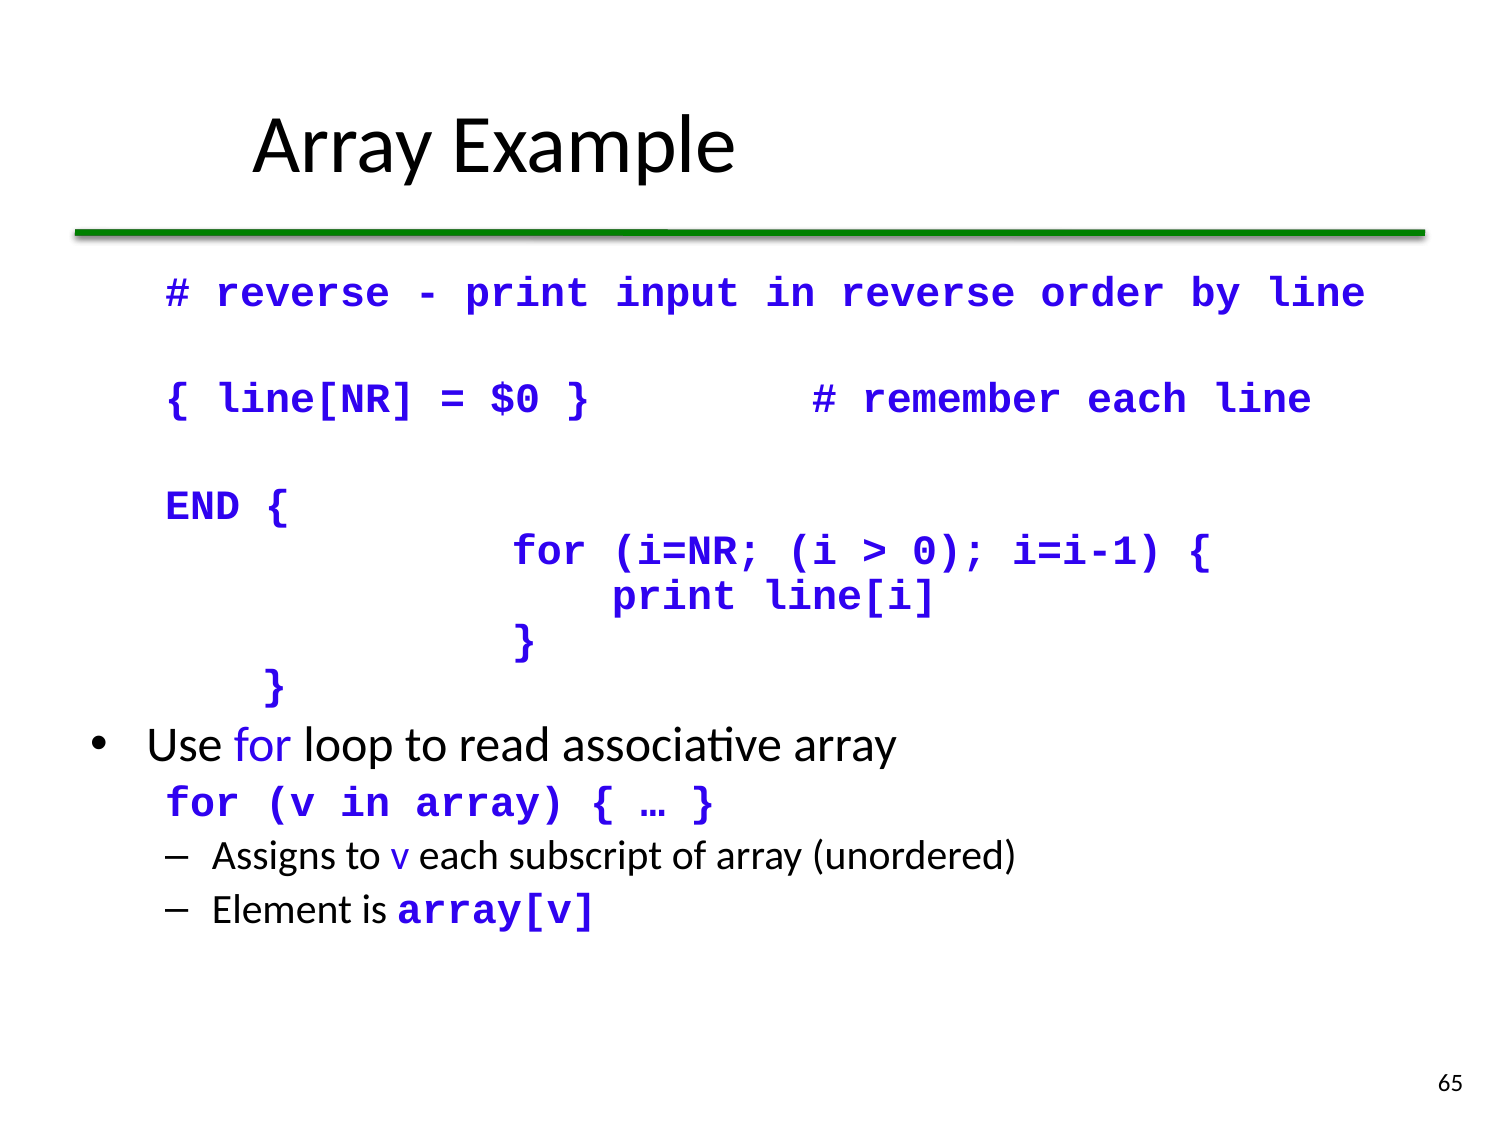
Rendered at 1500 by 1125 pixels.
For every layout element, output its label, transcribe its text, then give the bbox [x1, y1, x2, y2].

slide_number 65 [1418, 1051, 1479, 1112]
list # reverse - print input in reverse order by line { line[NR] = $0 } # remember each line END { for (i=NR; (i > 0); i=i-1) { print line[i] } } Use for loop to read associative array for (v in array) { … } Assigns to v each subscript of array (unordered) Element is array[v] [75, 262, 1425, 1052]
title Array Example [237, 45, 1479, 233]
